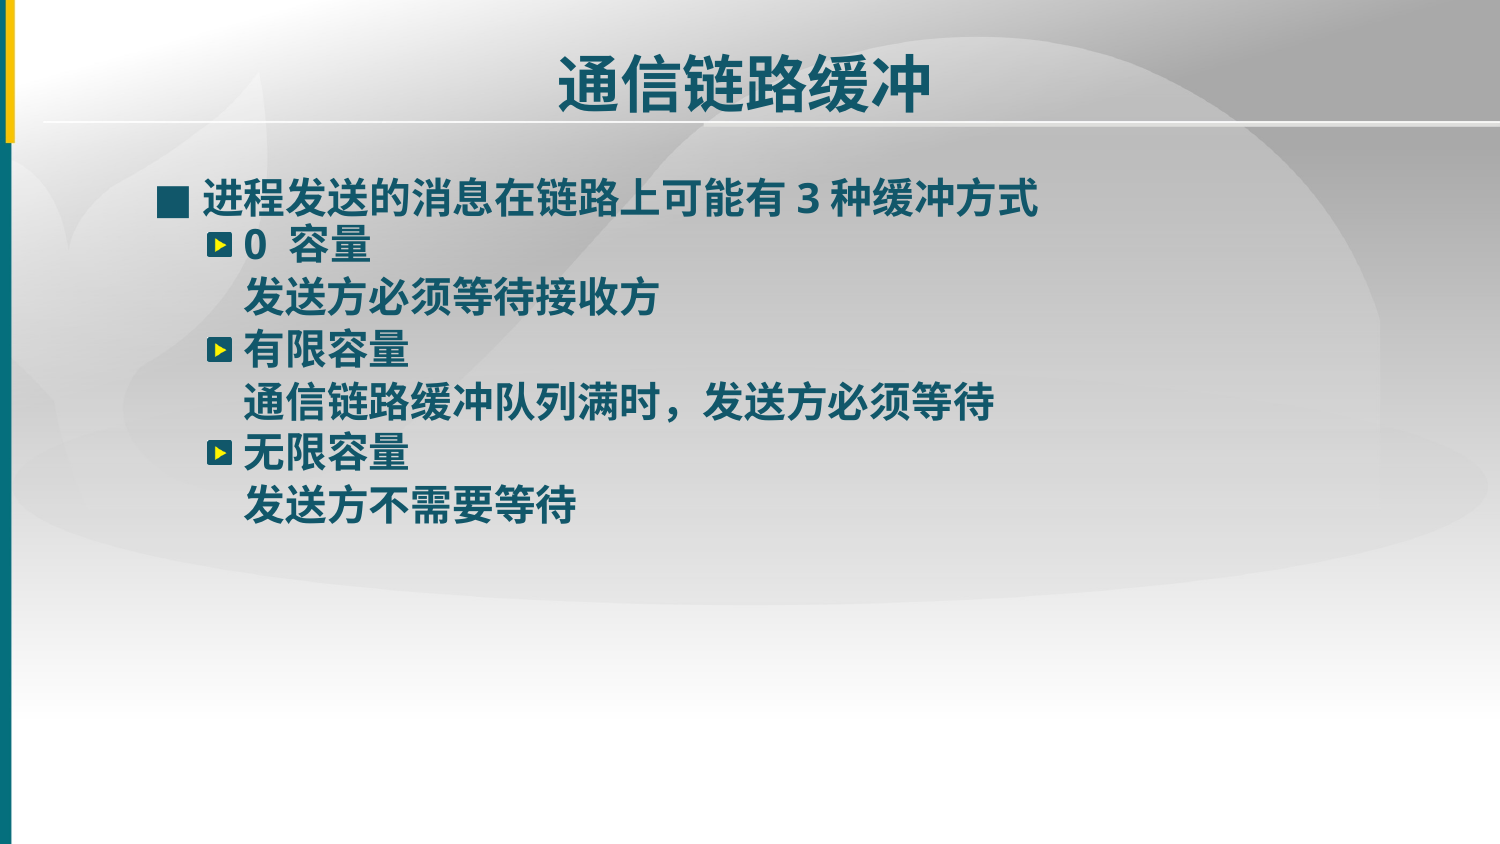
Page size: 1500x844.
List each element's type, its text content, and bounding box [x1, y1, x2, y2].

picture [0, 0, 1500, 844]
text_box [206, 424, 622, 537]
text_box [206, 216, 704, 320]
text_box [138, 163, 1055, 230]
text_box 通信链路缓冲 [70, 37, 1421, 121]
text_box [206, 321, 1032, 434]
